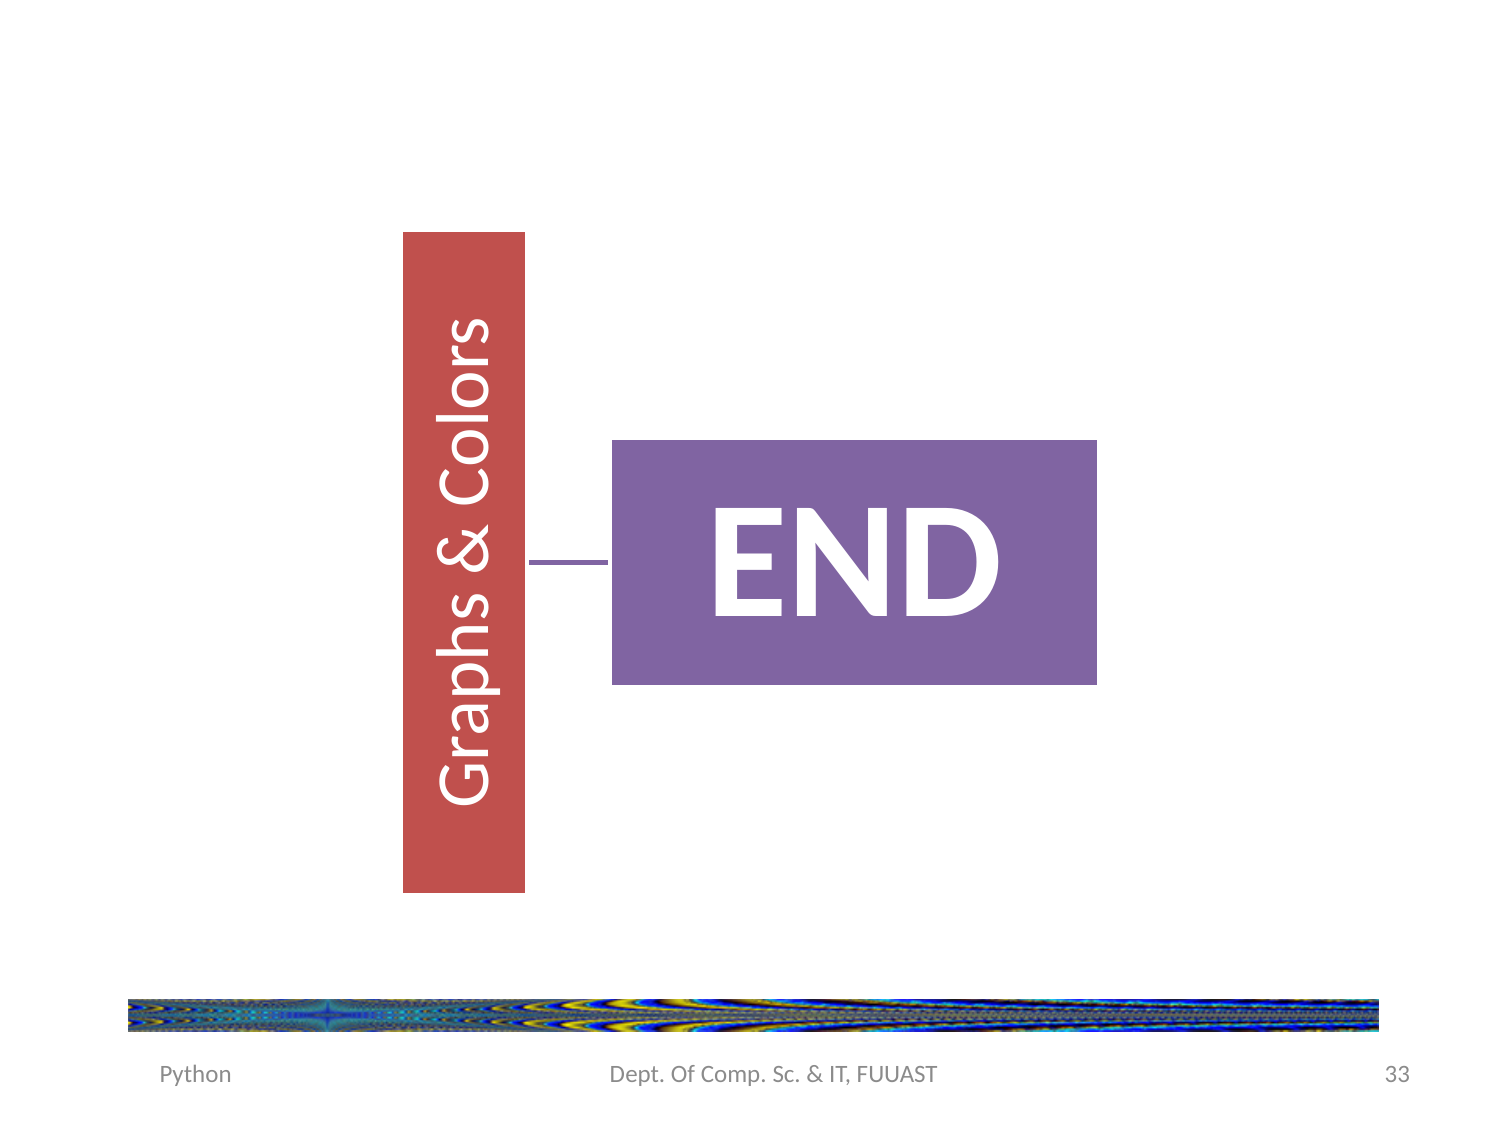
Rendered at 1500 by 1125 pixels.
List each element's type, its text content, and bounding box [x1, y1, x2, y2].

picture [128, 999, 1380, 1032]
text_box Python Dept. Of Comp. Sc. & IT, FUUAST [137, 1042, 963, 1103]
slide_number 33 [1074, 1042, 1425, 1103]
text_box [249, 228, 1251, 897]
